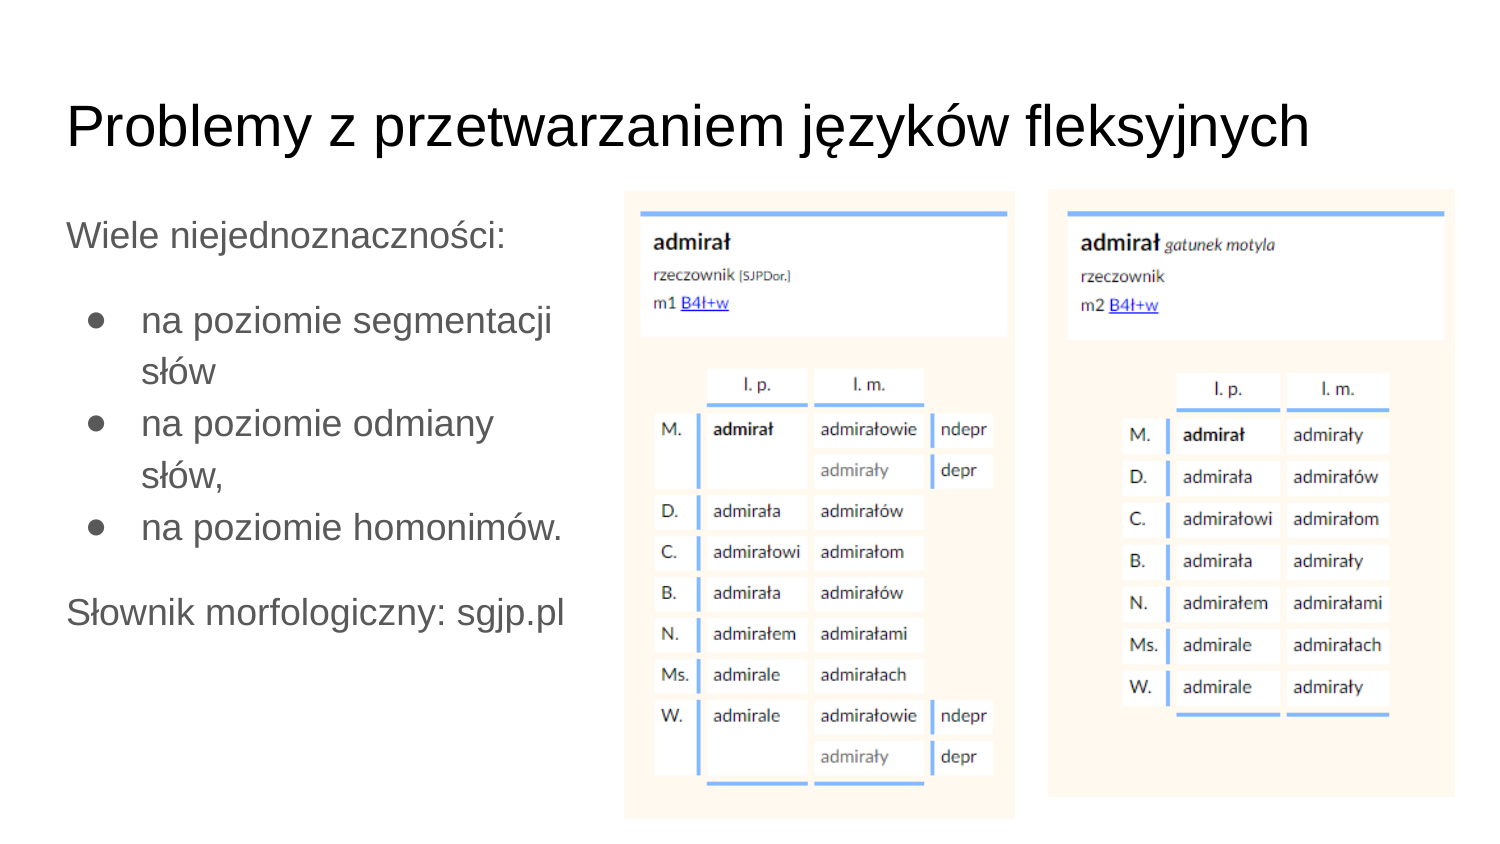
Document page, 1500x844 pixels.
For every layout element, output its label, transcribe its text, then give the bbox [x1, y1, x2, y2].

picture [1048, 189, 1455, 797]
title Problemy z przetwarzaniem języków fleksyjnych [51, 72, 1449, 167]
picture [624, 191, 1016, 819]
list Wiele niejednoznaczności: na poziomie segmentacji słów na poziomie odmiany słów, na poziomie homonimów. Słownik morfologiczny: sgjp.pl [51, 189, 591, 750]
